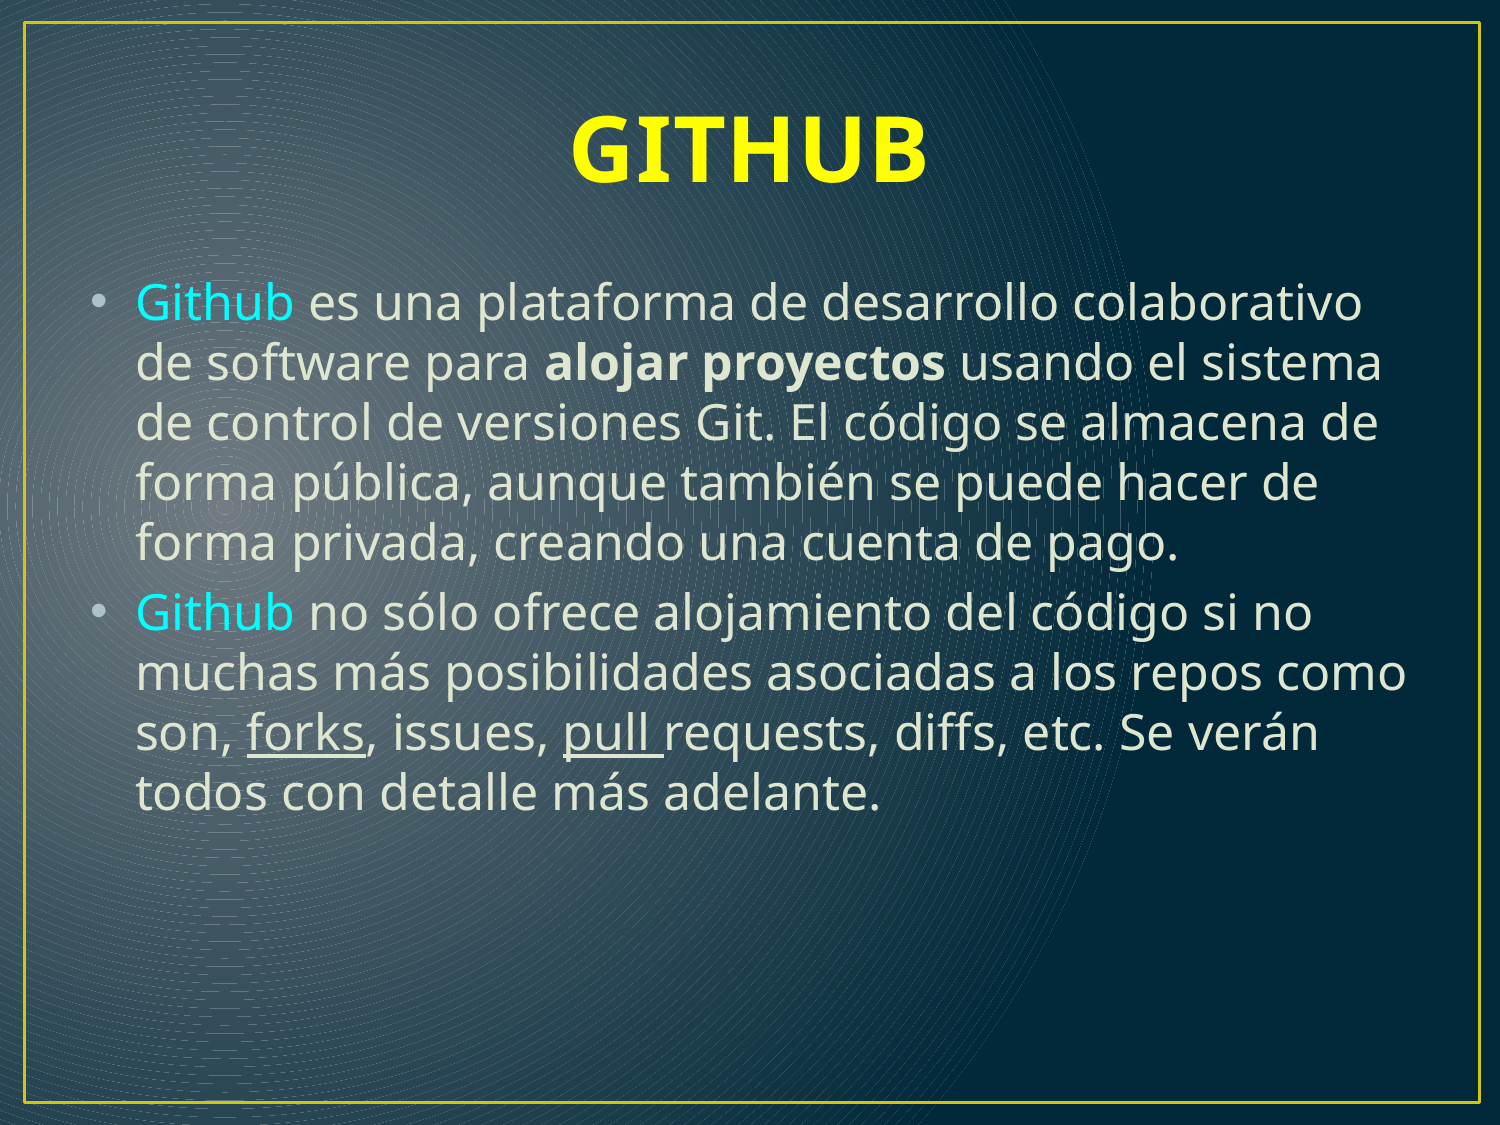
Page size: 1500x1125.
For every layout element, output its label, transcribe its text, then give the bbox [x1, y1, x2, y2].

title GITHUB [75, 45, 1425, 209]
list Github es una plataforma de desarrollo colaborativo de software para alojar proyectos usando el sistema de control de versiones Git. El código se almacena de forma pública, aunque también se puede hacer de forma privada, creando una cuenta de pago. Github no sólo ofrece alojamiento del código si no muchas más posibilidades asociadas a los repos como son, forks, issues, pull requests, diffs, etc. Se verán todos con detalle más adelante. [75, 262, 1425, 1005]
